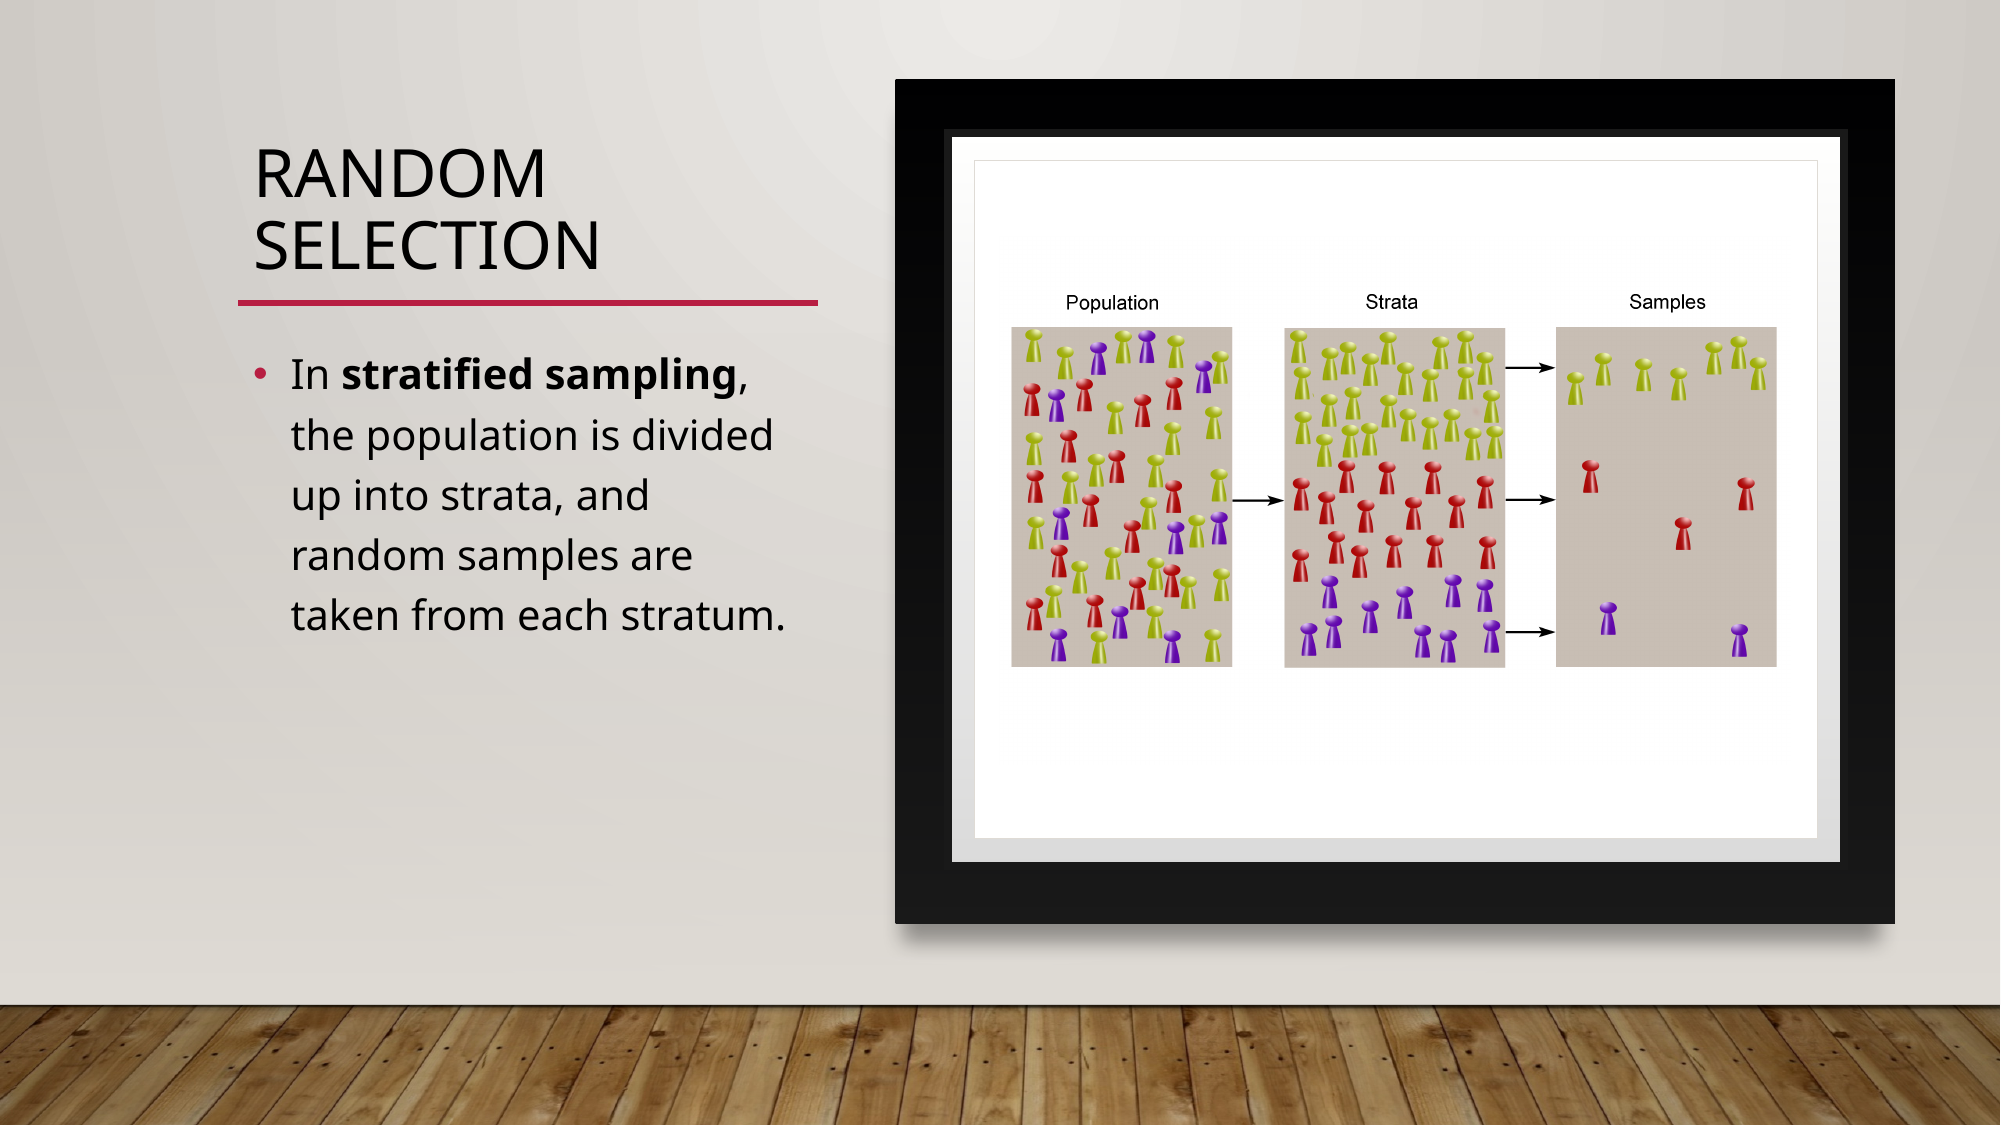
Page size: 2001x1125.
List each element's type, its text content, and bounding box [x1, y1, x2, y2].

picture [999, 235, 1791, 765]
title Random selection [238, 131, 818, 302]
list In stratified sampling, the population is divided up into strata, and random samples are taken from each stratum. [238, 330, 817, 897]
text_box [895, 78, 1896, 924]
text_box [0, 330, 2000, 1004]
picture [0, 1006, 2000, 1125]
text_box [0, 0, 2000, 330]
